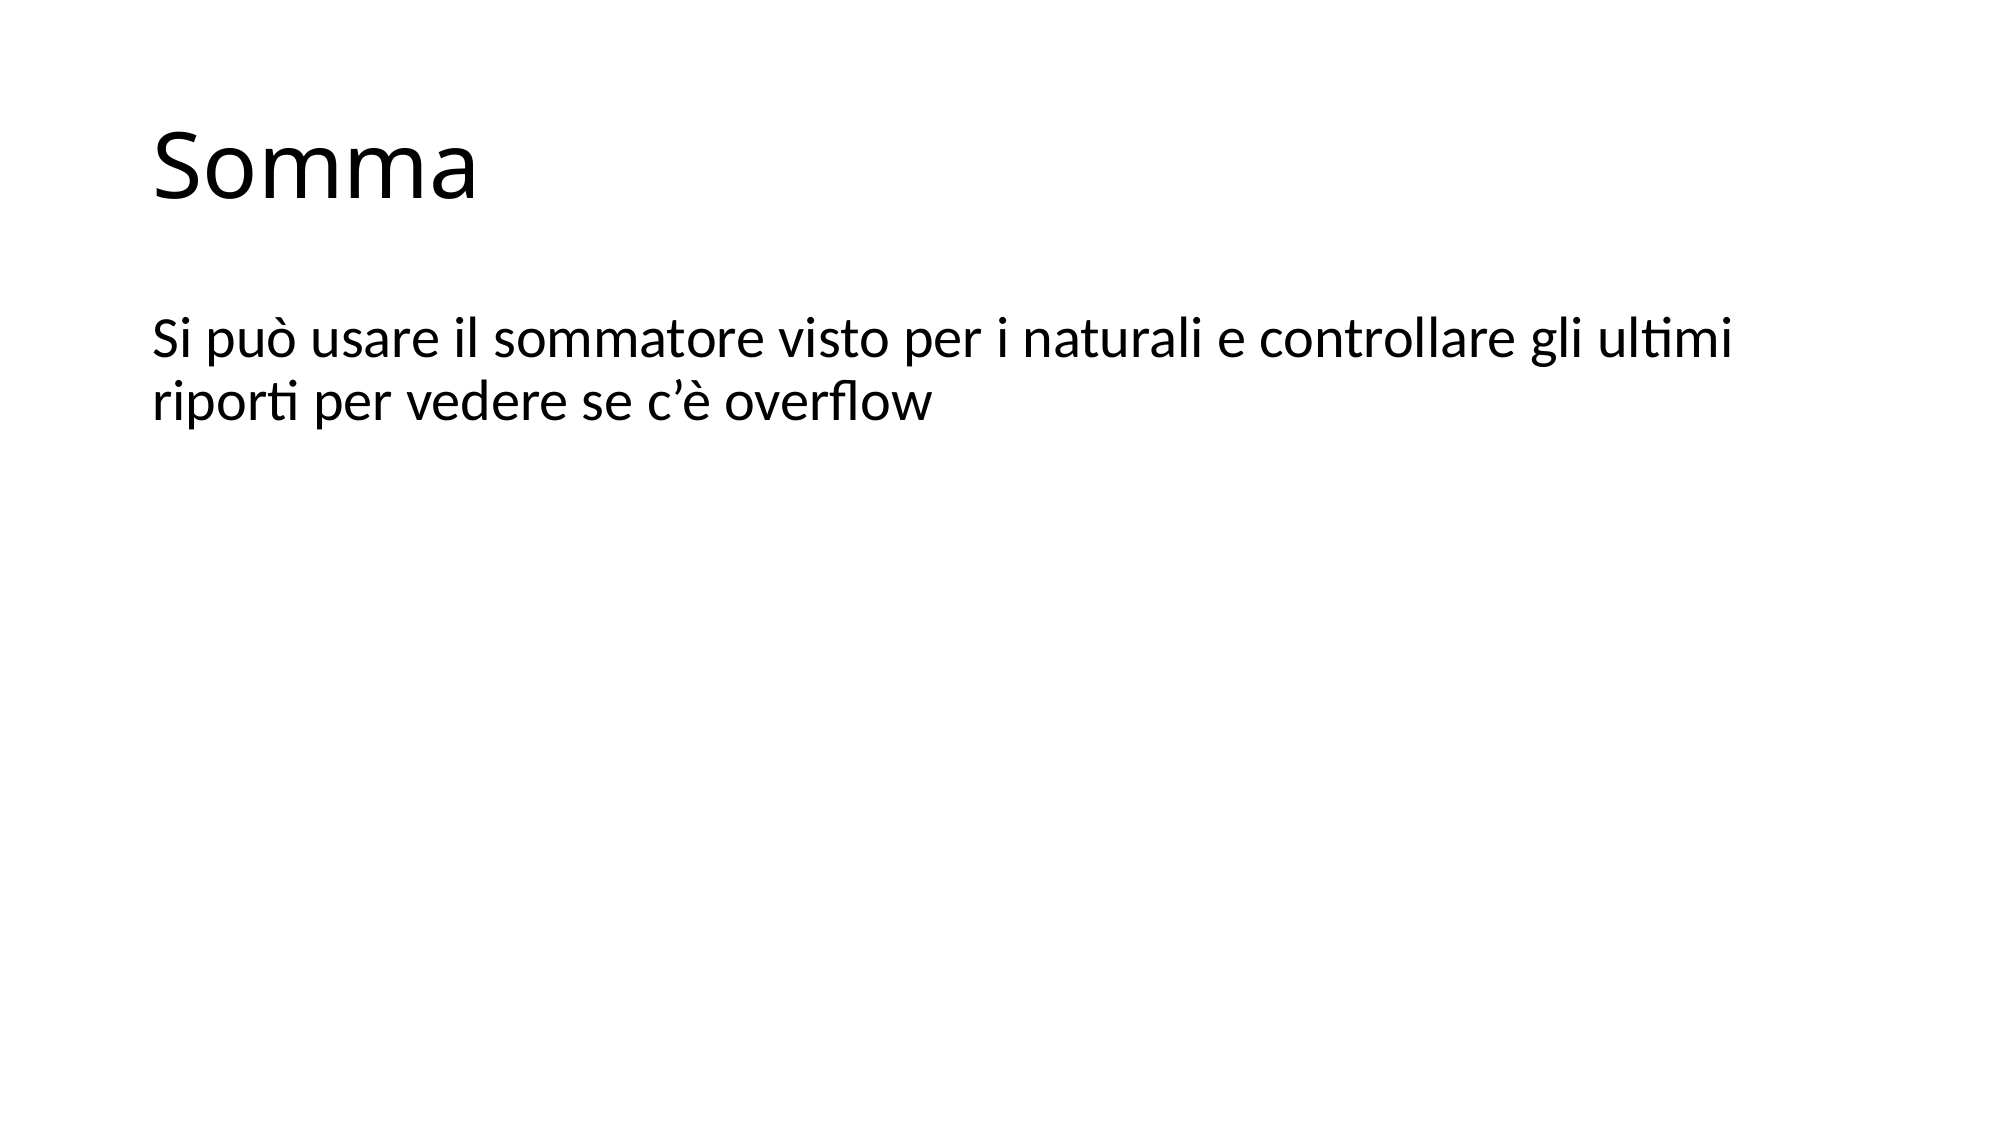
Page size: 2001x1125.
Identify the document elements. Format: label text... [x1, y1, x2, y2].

list Si può usare il sommatore visto per i naturali e controllare gli ultimi riporti per vedere se c’è overflow [137, 299, 1863, 1014]
title Somma [137, 59, 1863, 278]
